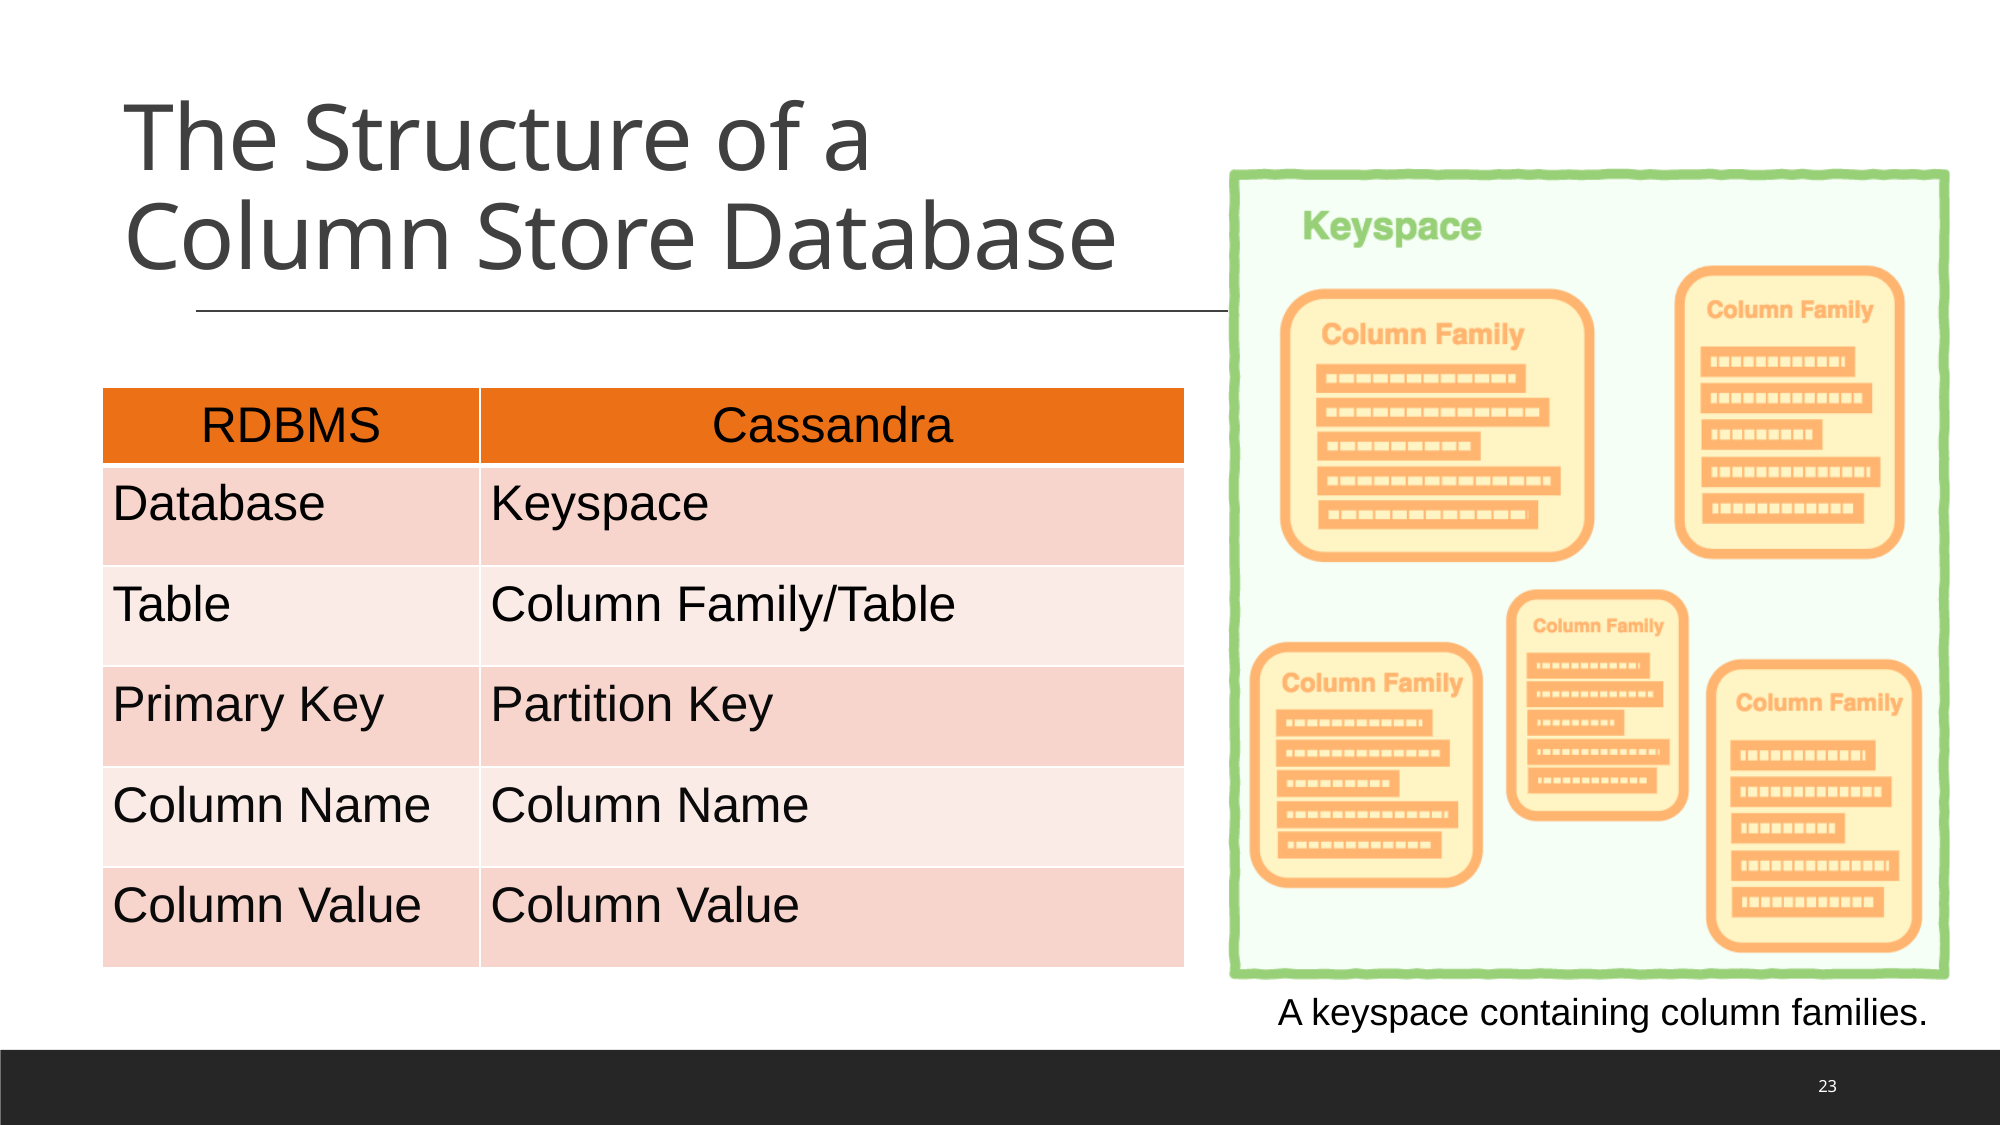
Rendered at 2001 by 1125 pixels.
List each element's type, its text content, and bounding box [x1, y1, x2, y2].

table_cell Column Name [103, 768, 479, 866]
picture [1227, 168, 1951, 980]
table_cell Keyspace [481, 468, 1184, 565]
title The Structure of a Column Store Database [108, 59, 1162, 298]
text_box A keyspace containing column families. [1263, 986, 1955, 1041]
table_cell Primary Key [103, 667, 479, 766]
table_cell Partition Key [481, 667, 1184, 766]
slide_number 23 [1803, 1057, 1932, 1118]
table_header RDBMS [103, 388, 479, 463]
table_header Cassandra [481, 388, 1184, 463]
table_cell Column Value [481, 868, 1184, 967]
table_cell Column Value [103, 868, 479, 967]
table_cell Column Family/Table [481, 567, 1184, 665]
table_cell Table [103, 567, 479, 665]
table_cell Column Name [481, 768, 1184, 866]
table_cell Database [103, 468, 479, 565]
